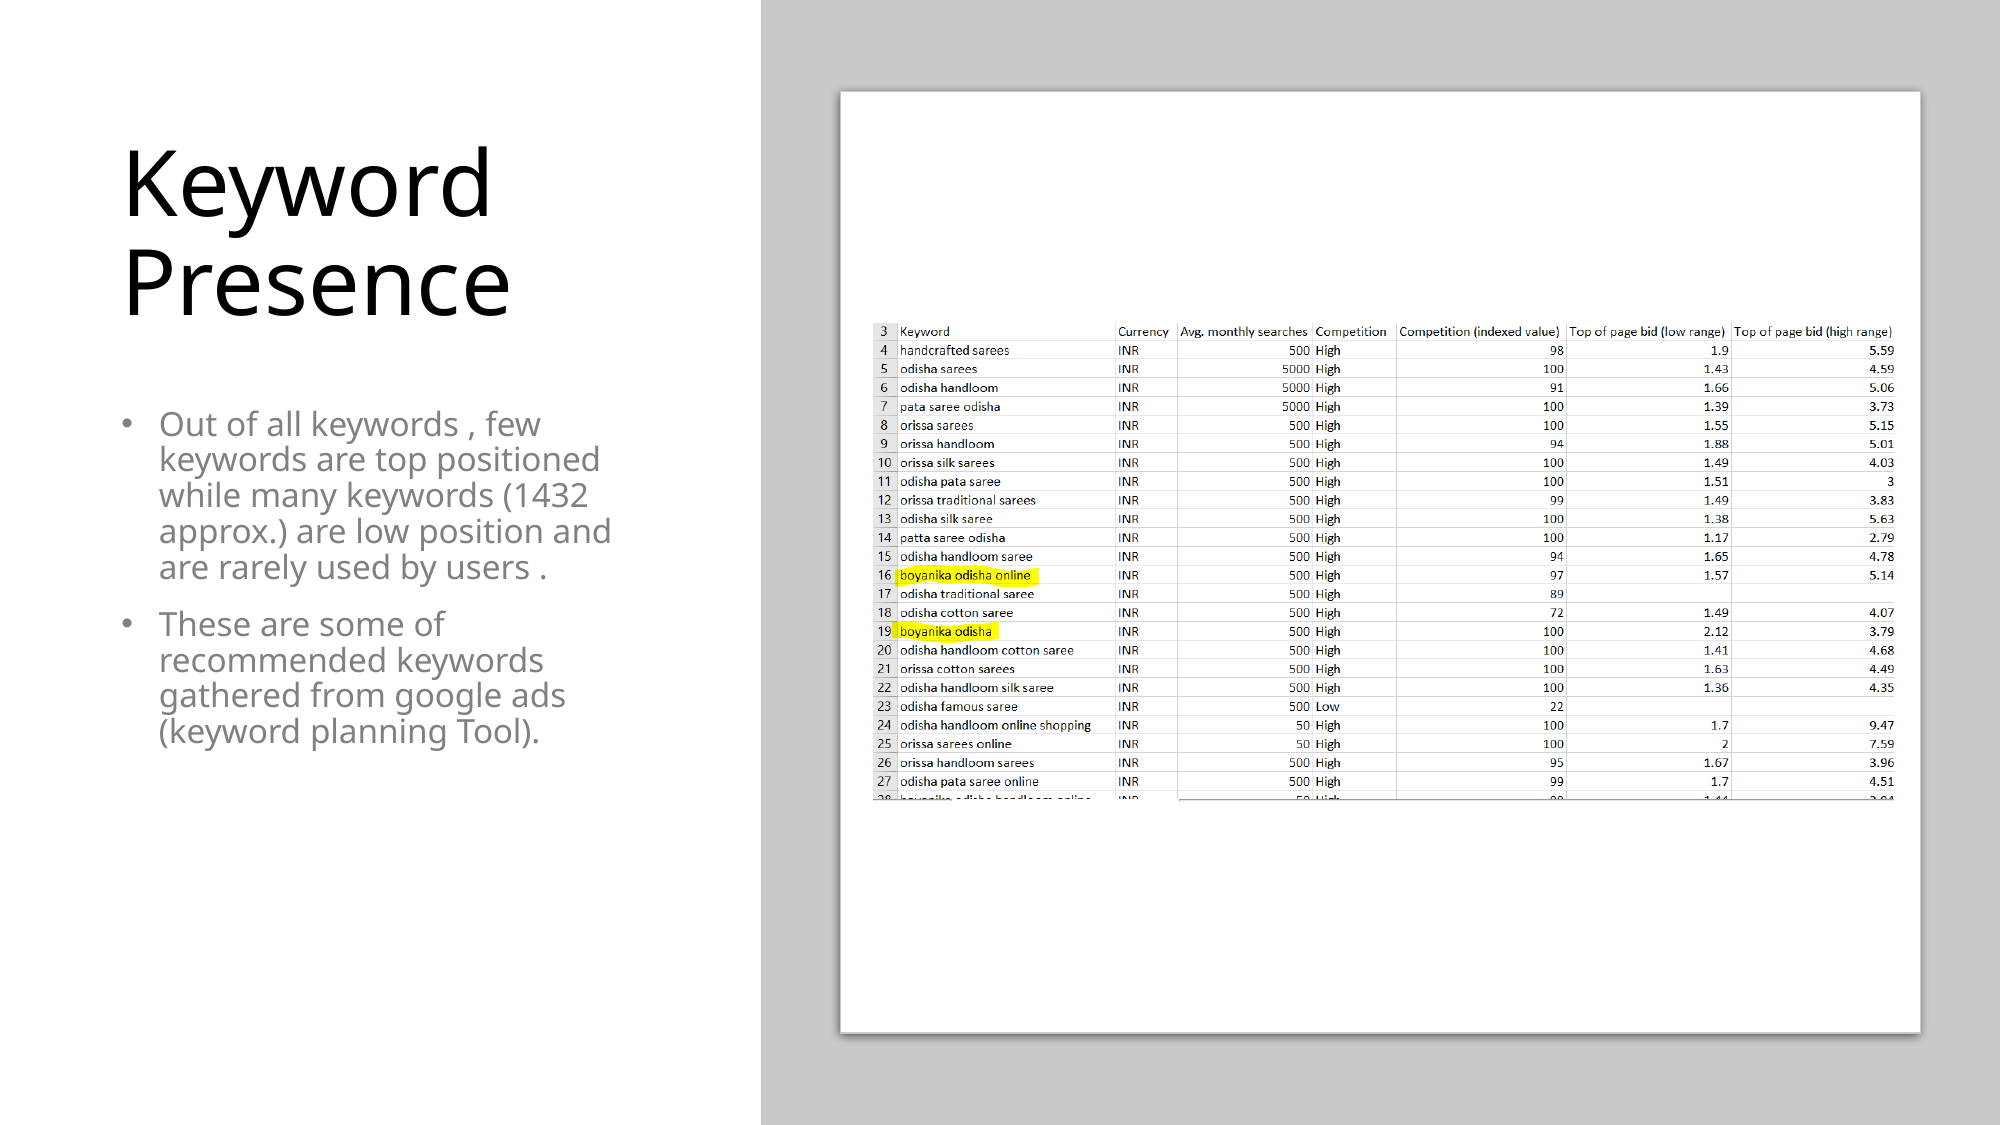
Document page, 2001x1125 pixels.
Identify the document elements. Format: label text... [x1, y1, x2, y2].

text_box [839, 90, 1922, 1034]
title Keyword Presence [106, 103, 682, 370]
picture [873, 323, 1894, 801]
text_box [760, 0, 2000, 1125]
list Out of all keywords , few keywords are top positioned while many keywords (1432 approx.) are low position and are rarely used by users . These are some of recommended keywords gathered from google ads (keyword planning Tool). [106, 399, 682, 1021]
